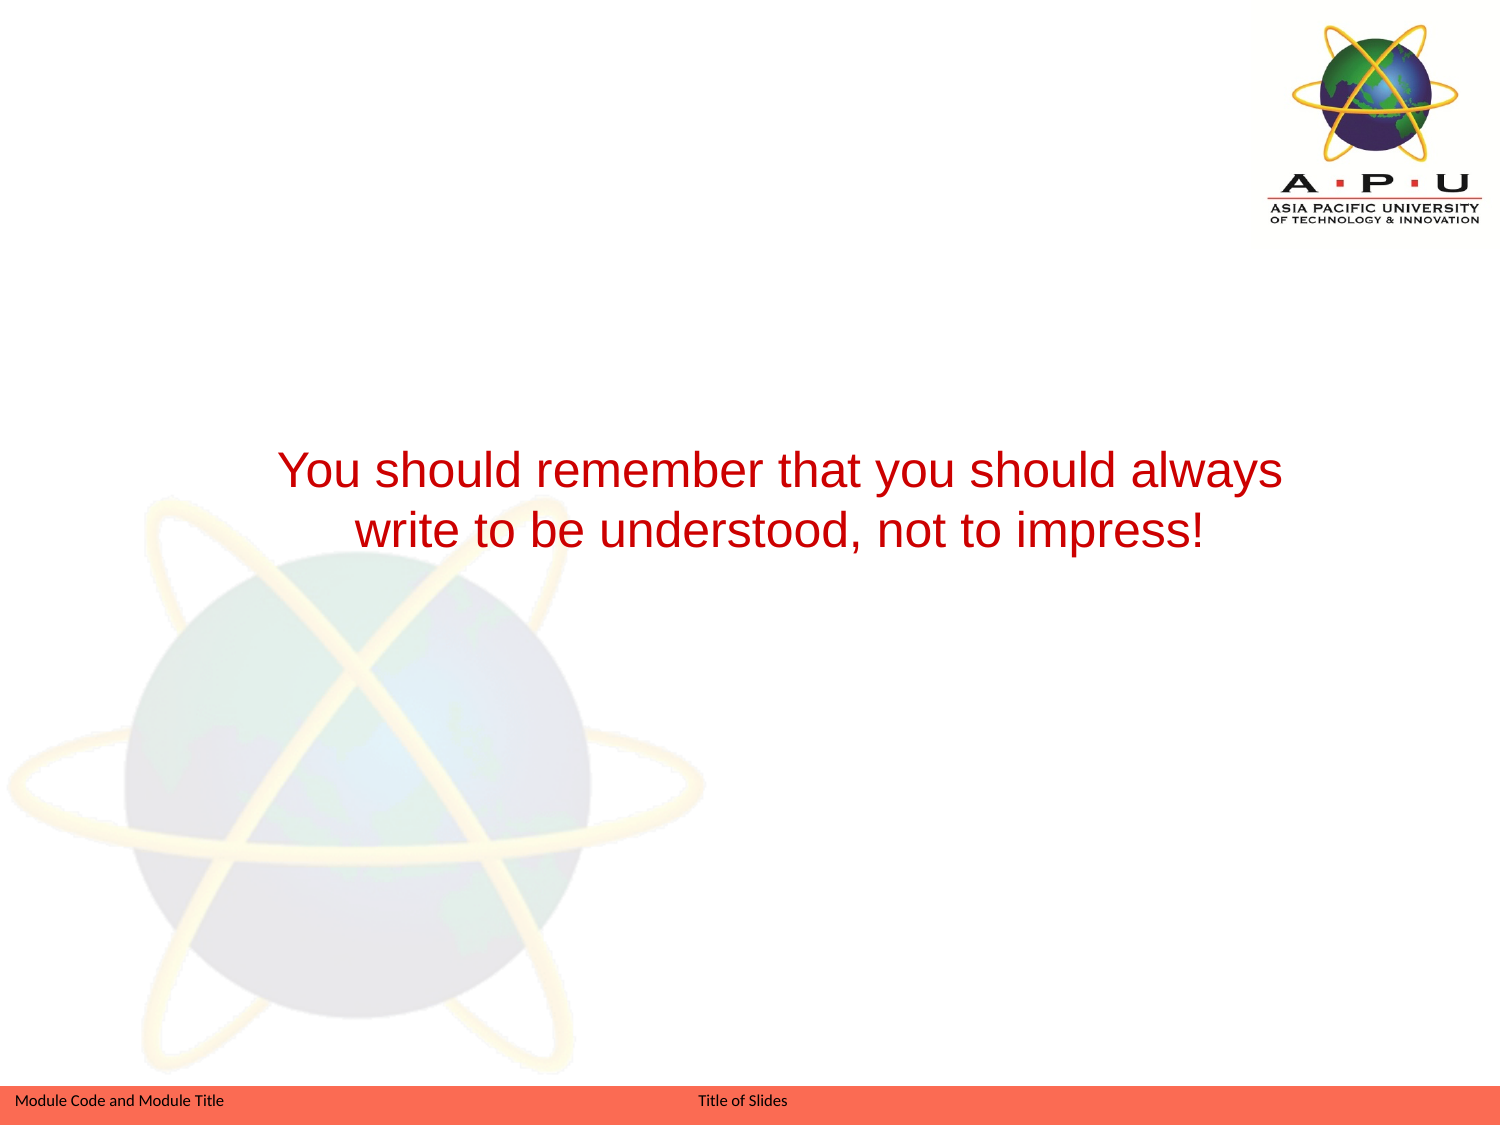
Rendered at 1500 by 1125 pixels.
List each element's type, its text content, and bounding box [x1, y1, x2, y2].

picture [1251, 0, 1500, 249]
text_box You should remember that you should always write to be understood, not to impress! [207, 430, 1353, 566]
